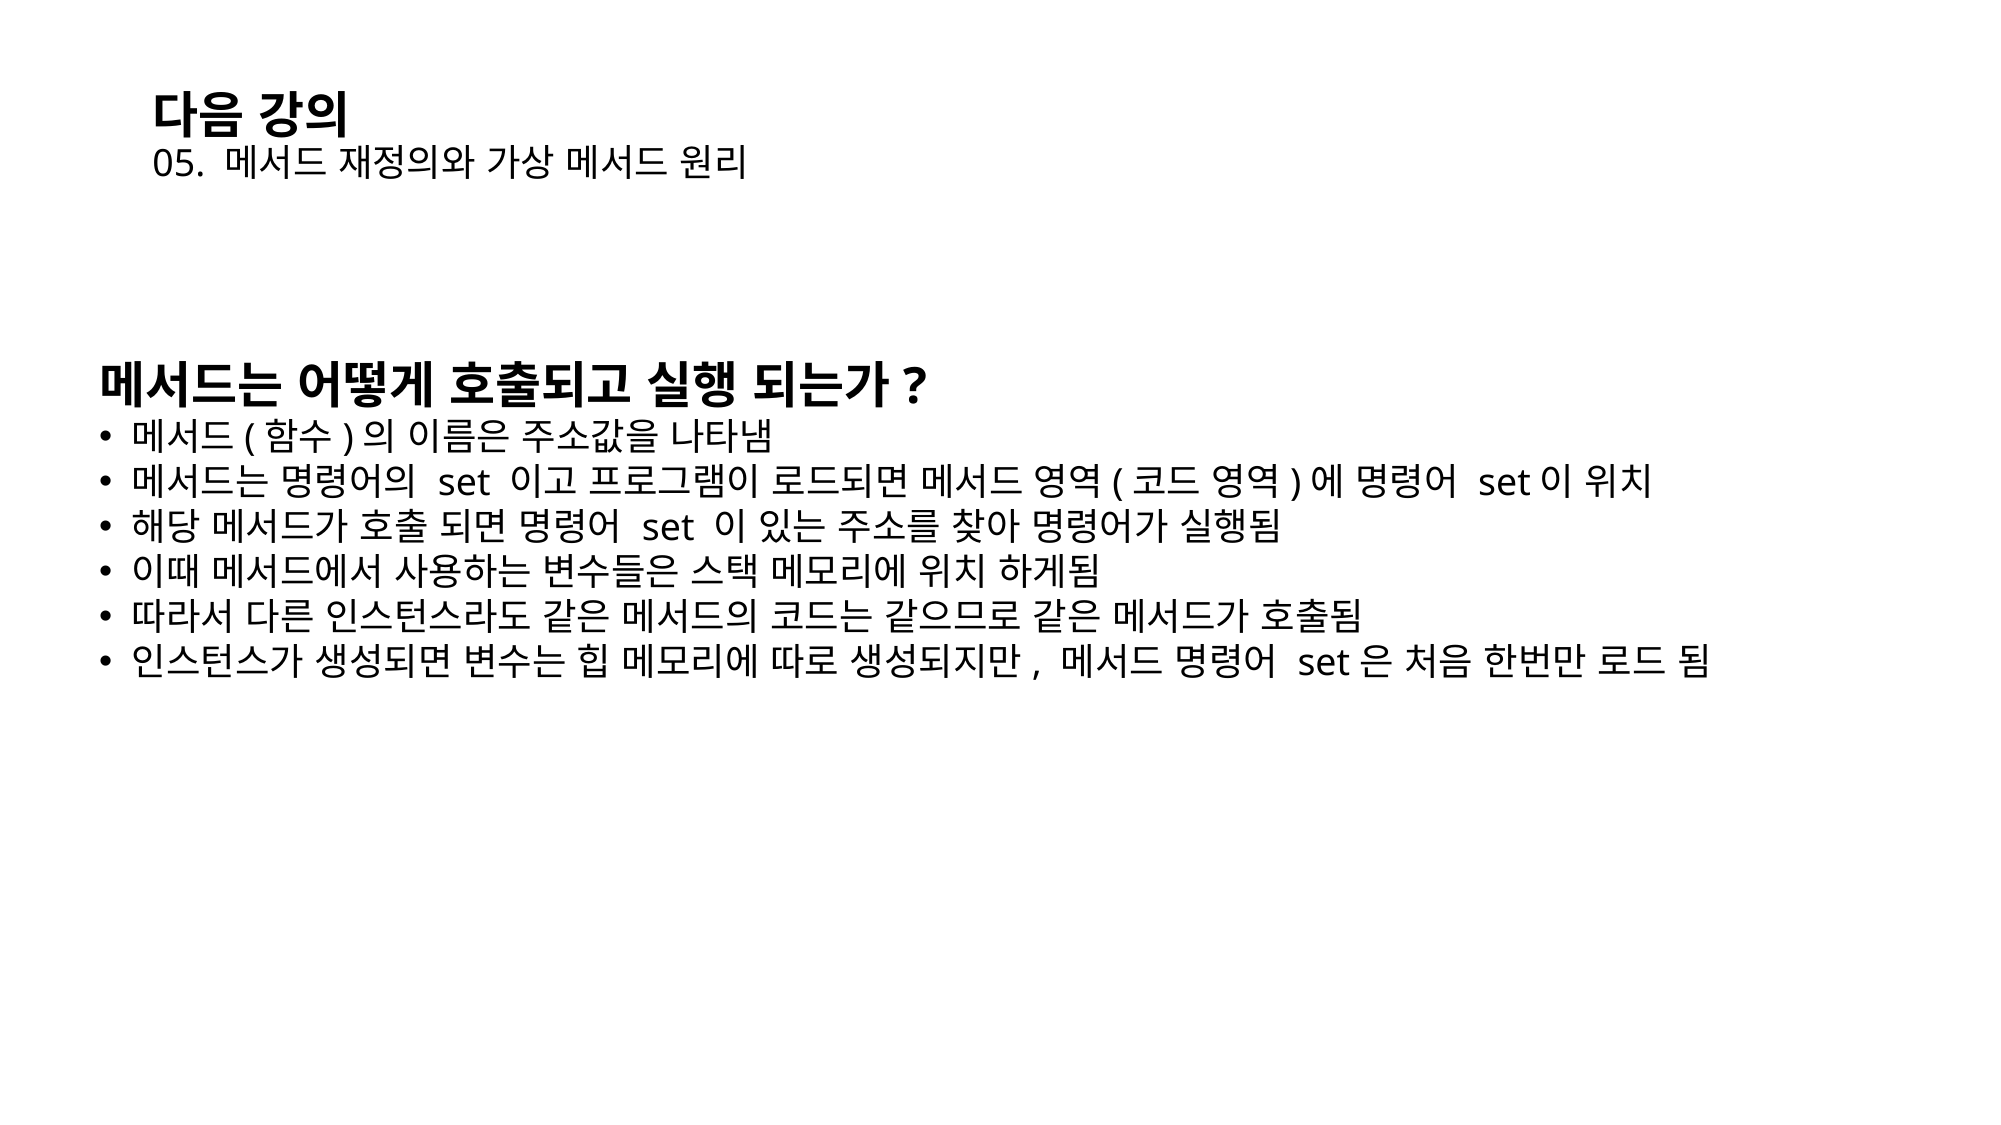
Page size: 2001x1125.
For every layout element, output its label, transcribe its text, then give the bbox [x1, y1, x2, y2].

title 다음 강의 05. 메서드 재정의와 가상 메서드 원리 [137, 59, 1863, 216]
text_box 메서드는 어떻게 호출되고 실행 되는가? 메서드(함수)의 이름은 주소값을 나타냄 메서드는 명령어의 set 이고 프로그램이 로드되면 메서드 영역(코드 영역)에 명령어 set이 위치 해당 메서드가 호출 되면 명령어 set 이 있는 주소를 찾아 명령어가 실행됨 이때 메서드에서 사용하는 변수들은 스택 메모리에 위치 하게됨 따라서 다른 인스턴스라도 같은 메서드의 코드는 같으므로 같은 메서드가 호출됨 인스턴스가 생성되면 변수는 힙 메모리에 따로 생성되지만, 메서드 명령어 set은 처음 한번만 로드 됨 [84, 345, 1838, 691]
